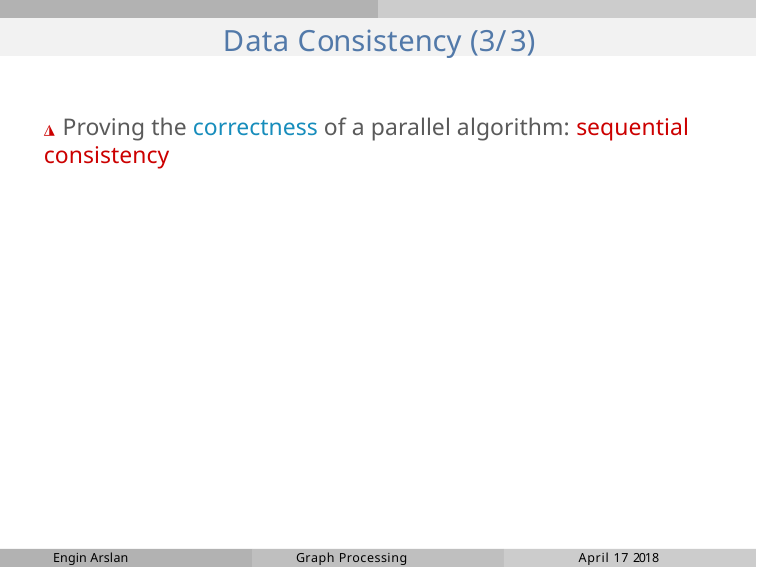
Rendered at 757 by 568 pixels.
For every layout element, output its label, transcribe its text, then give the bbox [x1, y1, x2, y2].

title Data Consistency (3/3) [6, 22, 750, 57]
slide_number Graph Processing [294, 549, 462, 567]
text_box [0, 548, 252, 567]
text_box ◮ Proving the correctness of a parallel algorithm: sequential consistency [41, 110, 734, 169]
footer Engin Arslan [51, 549, 201, 567]
text_box [252, 548, 503, 567]
text_box [503, 548, 756, 567]
text_box [0, 17, 756, 56]
text_box April 17 2018 [576, 549, 675, 565]
